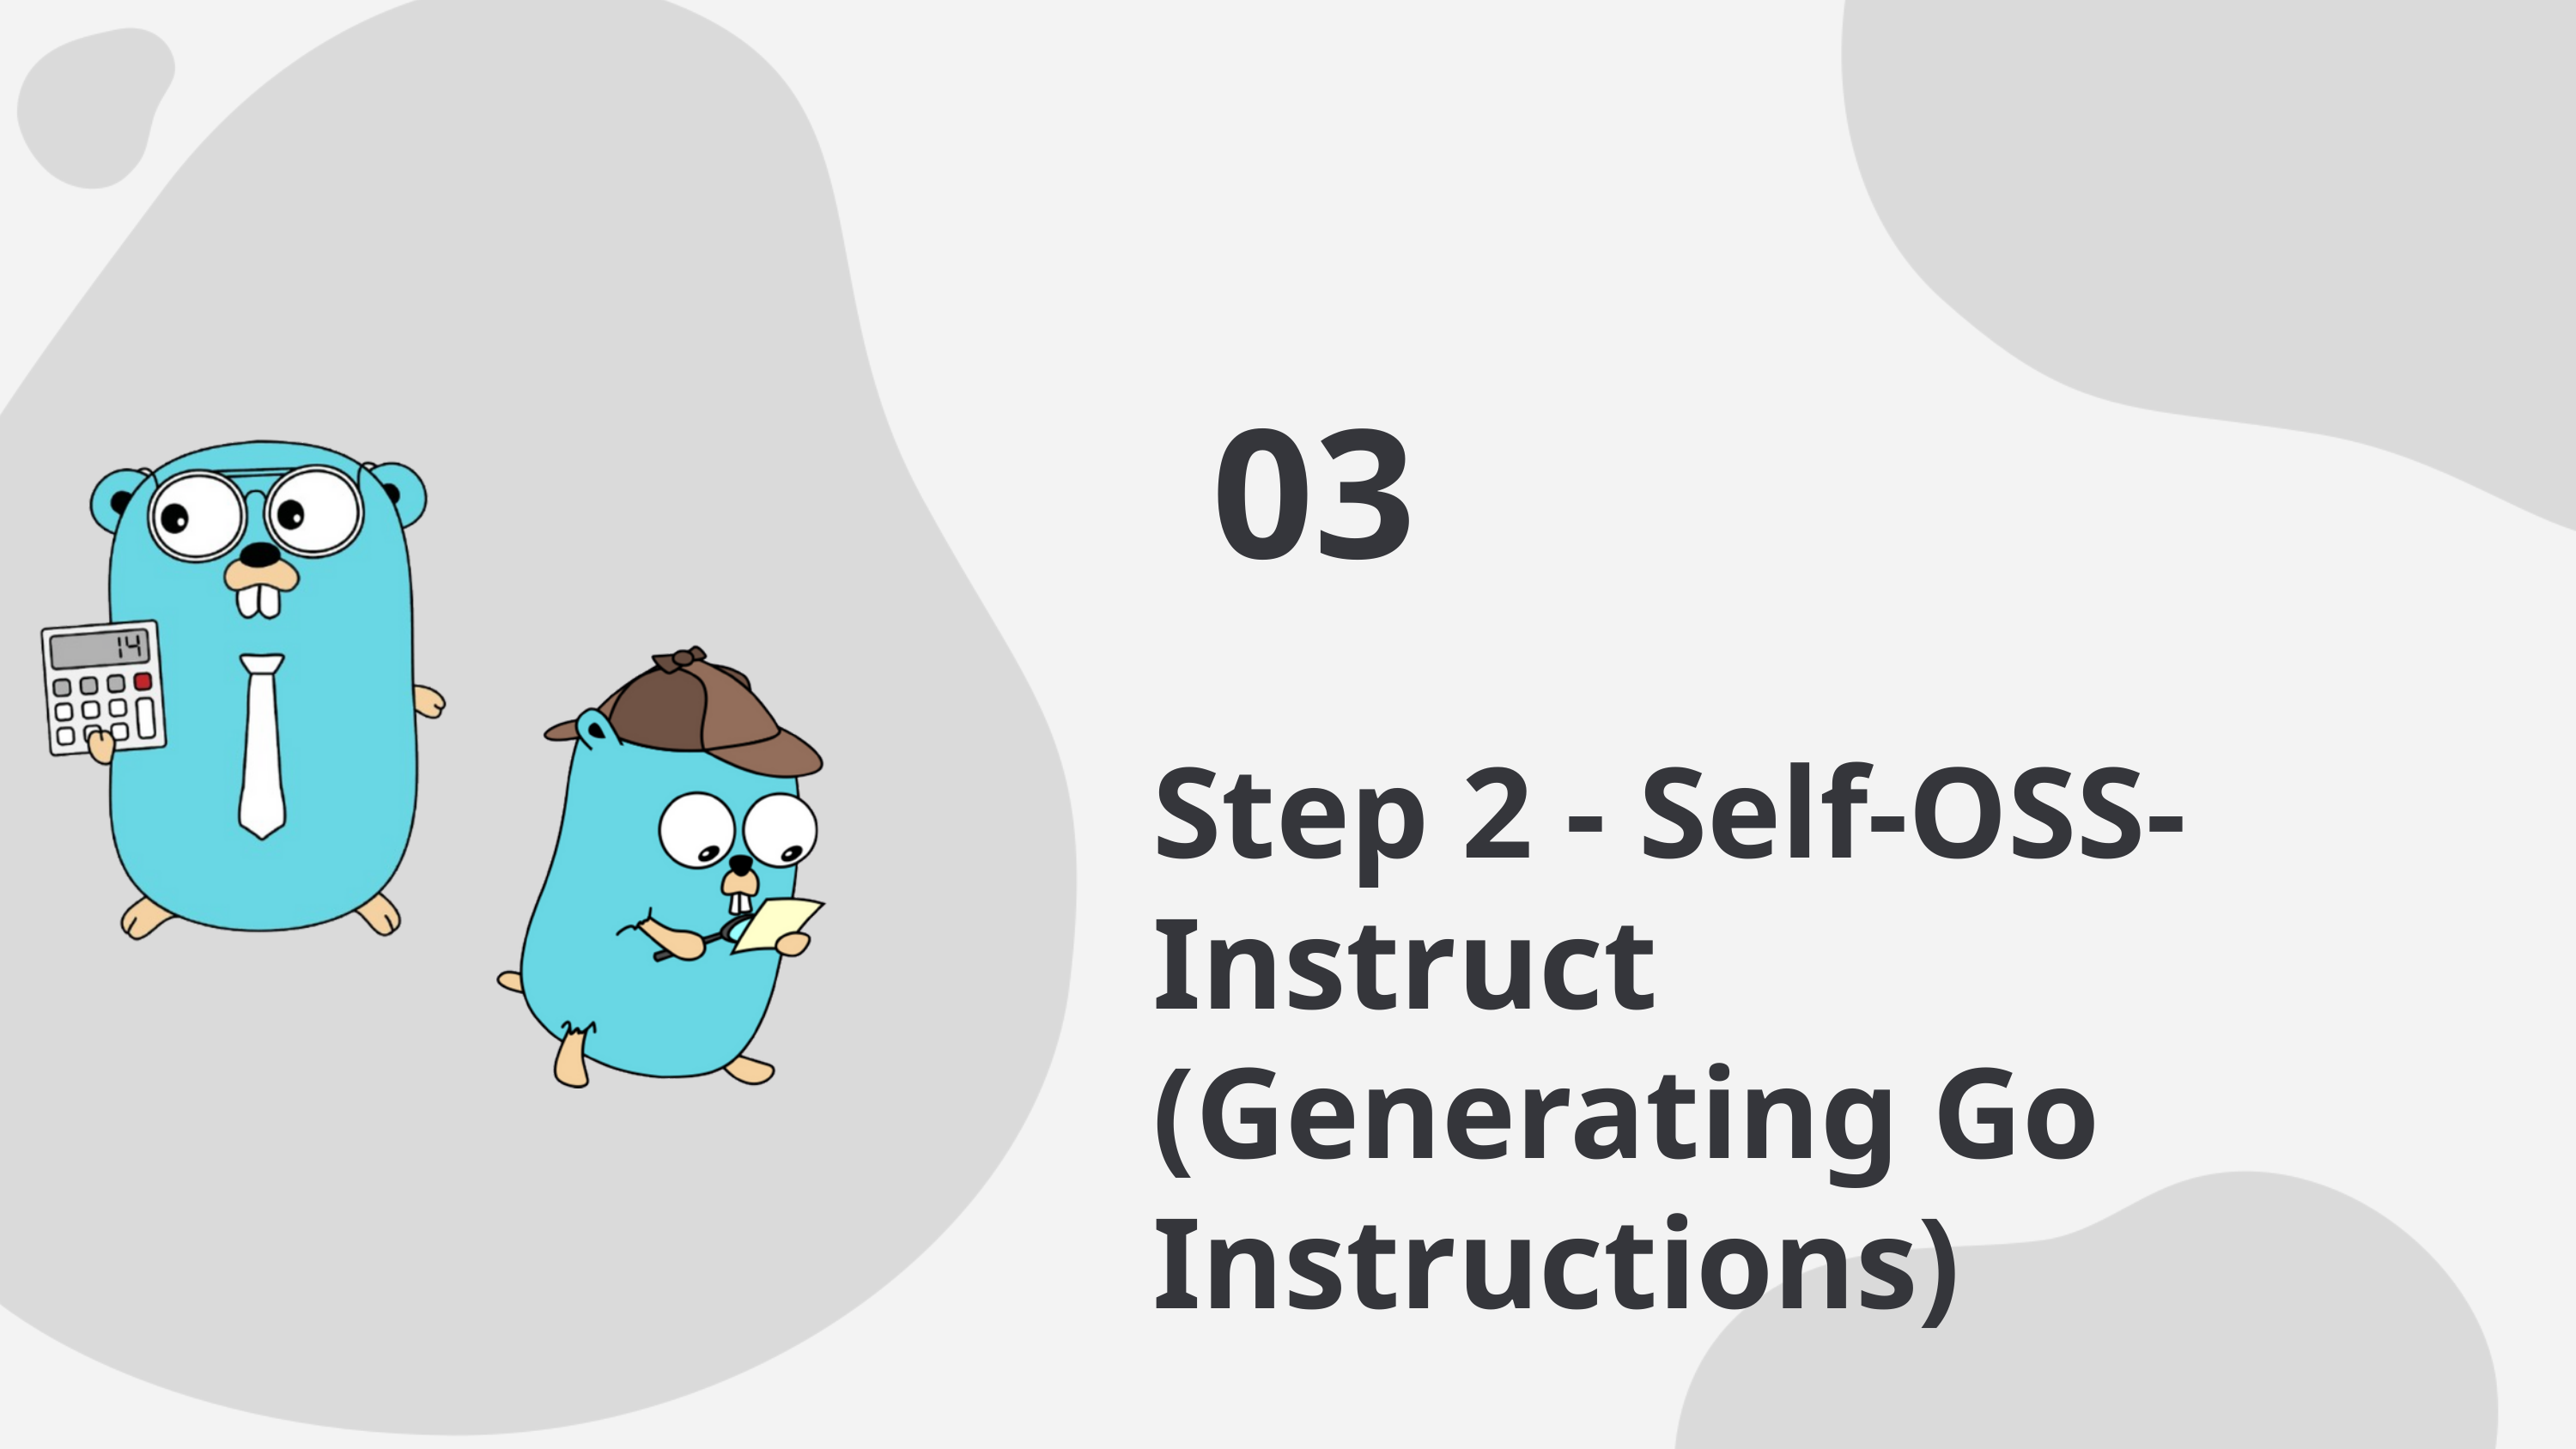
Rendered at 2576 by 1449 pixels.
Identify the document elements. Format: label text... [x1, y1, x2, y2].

text_box [495, 644, 828, 1088]
text_box Step 2 - Self-OSS-Instruct (Generating Go Instructions) [1152, 733, 2432, 1334]
text_box 03 [1152, 379, 1476, 594]
text_box [0, 0, 1370, 1449]
text_box [0, 383, 496, 984]
text_box [1742, 0, 2576, 577]
text_box [1528, 914, 2576, 1449]
